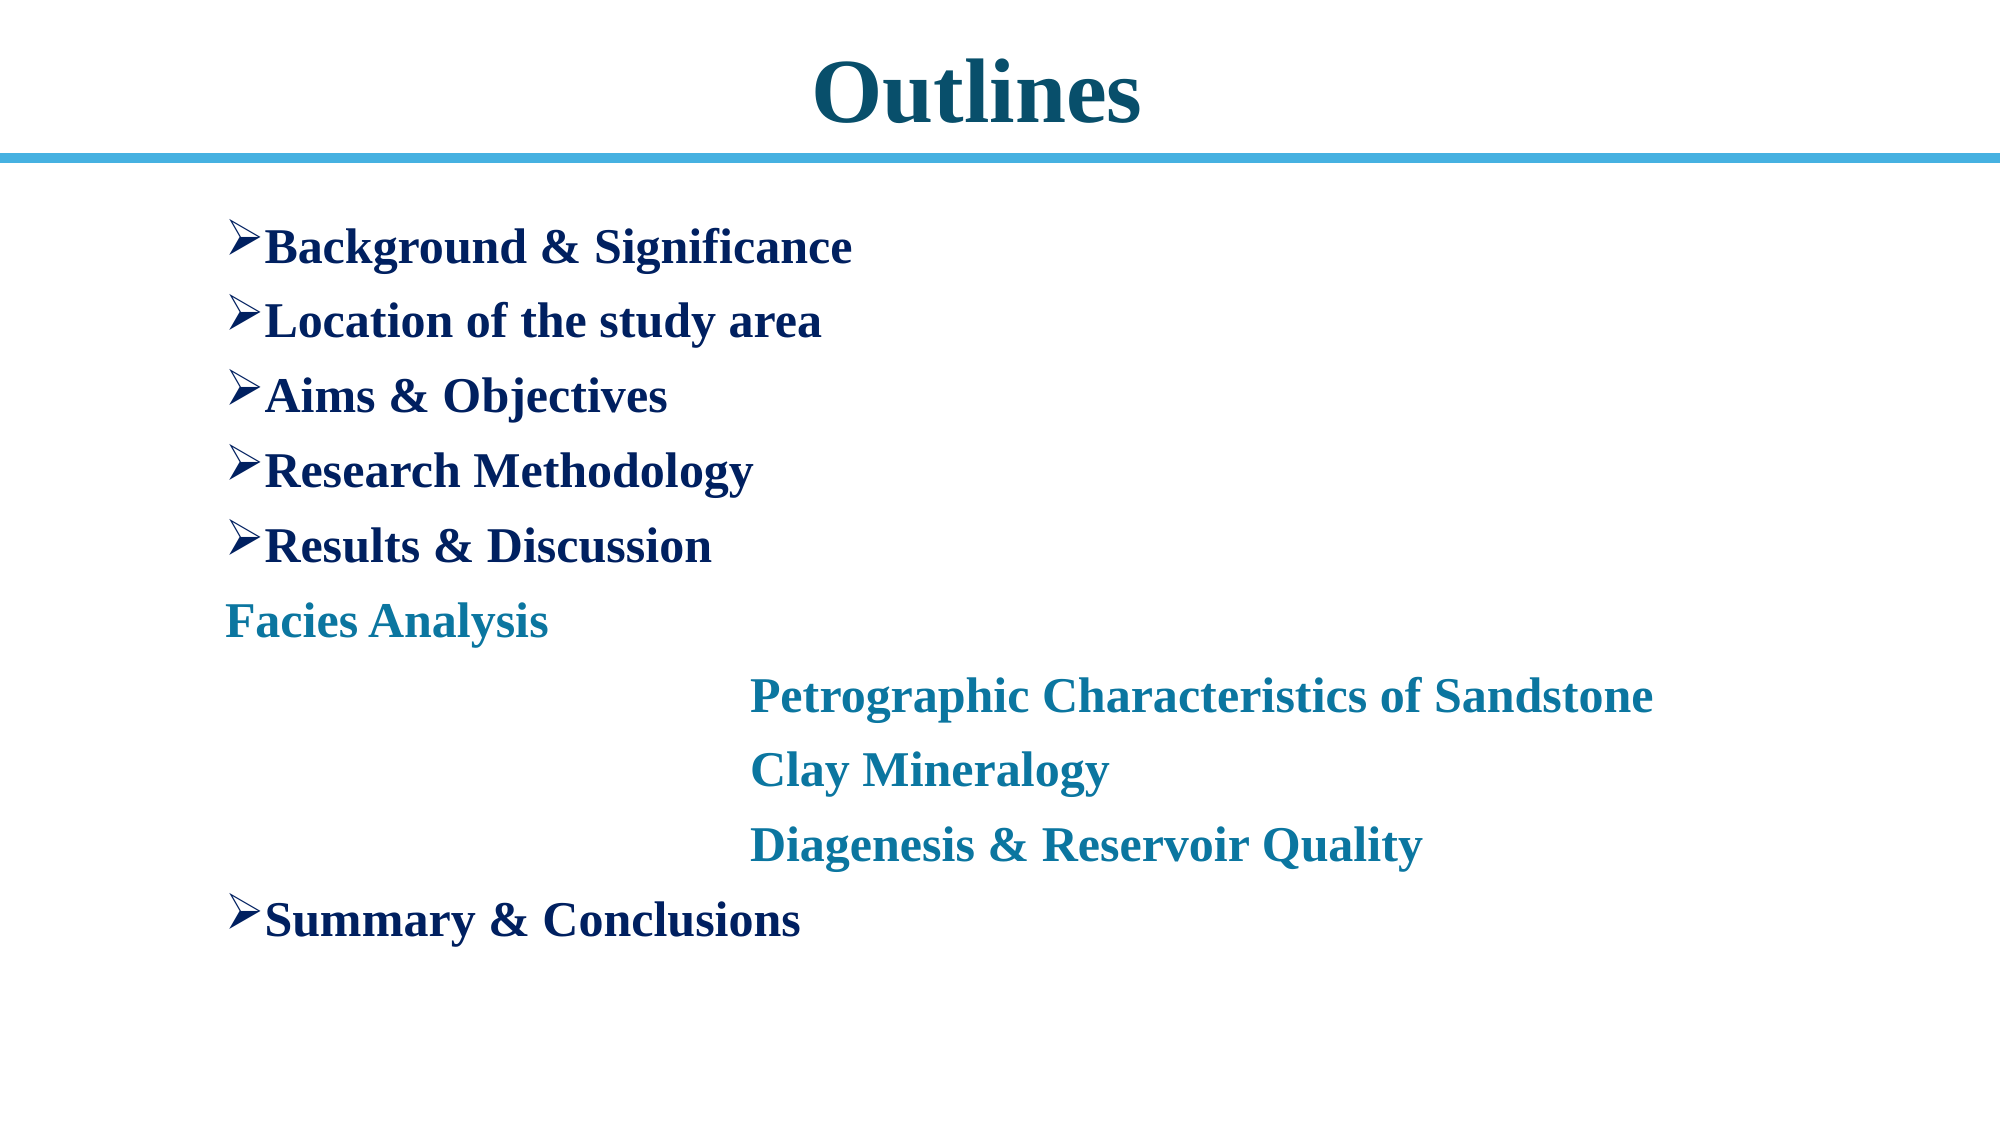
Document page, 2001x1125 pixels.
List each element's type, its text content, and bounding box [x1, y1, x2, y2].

title Outlines [442, 163, 1512, 168]
list Background & Significance Location of the study area Aims & Objectives Research Methodology Results & Discussion Facies Analysis Petrographic Characteristics of Sandstone Clay Mineralogy Diagenesis & Reservoir Quality Summary & Conclusions [209, 212, 1791, 1039]
title Outlines [442, 18, 1512, 153]
